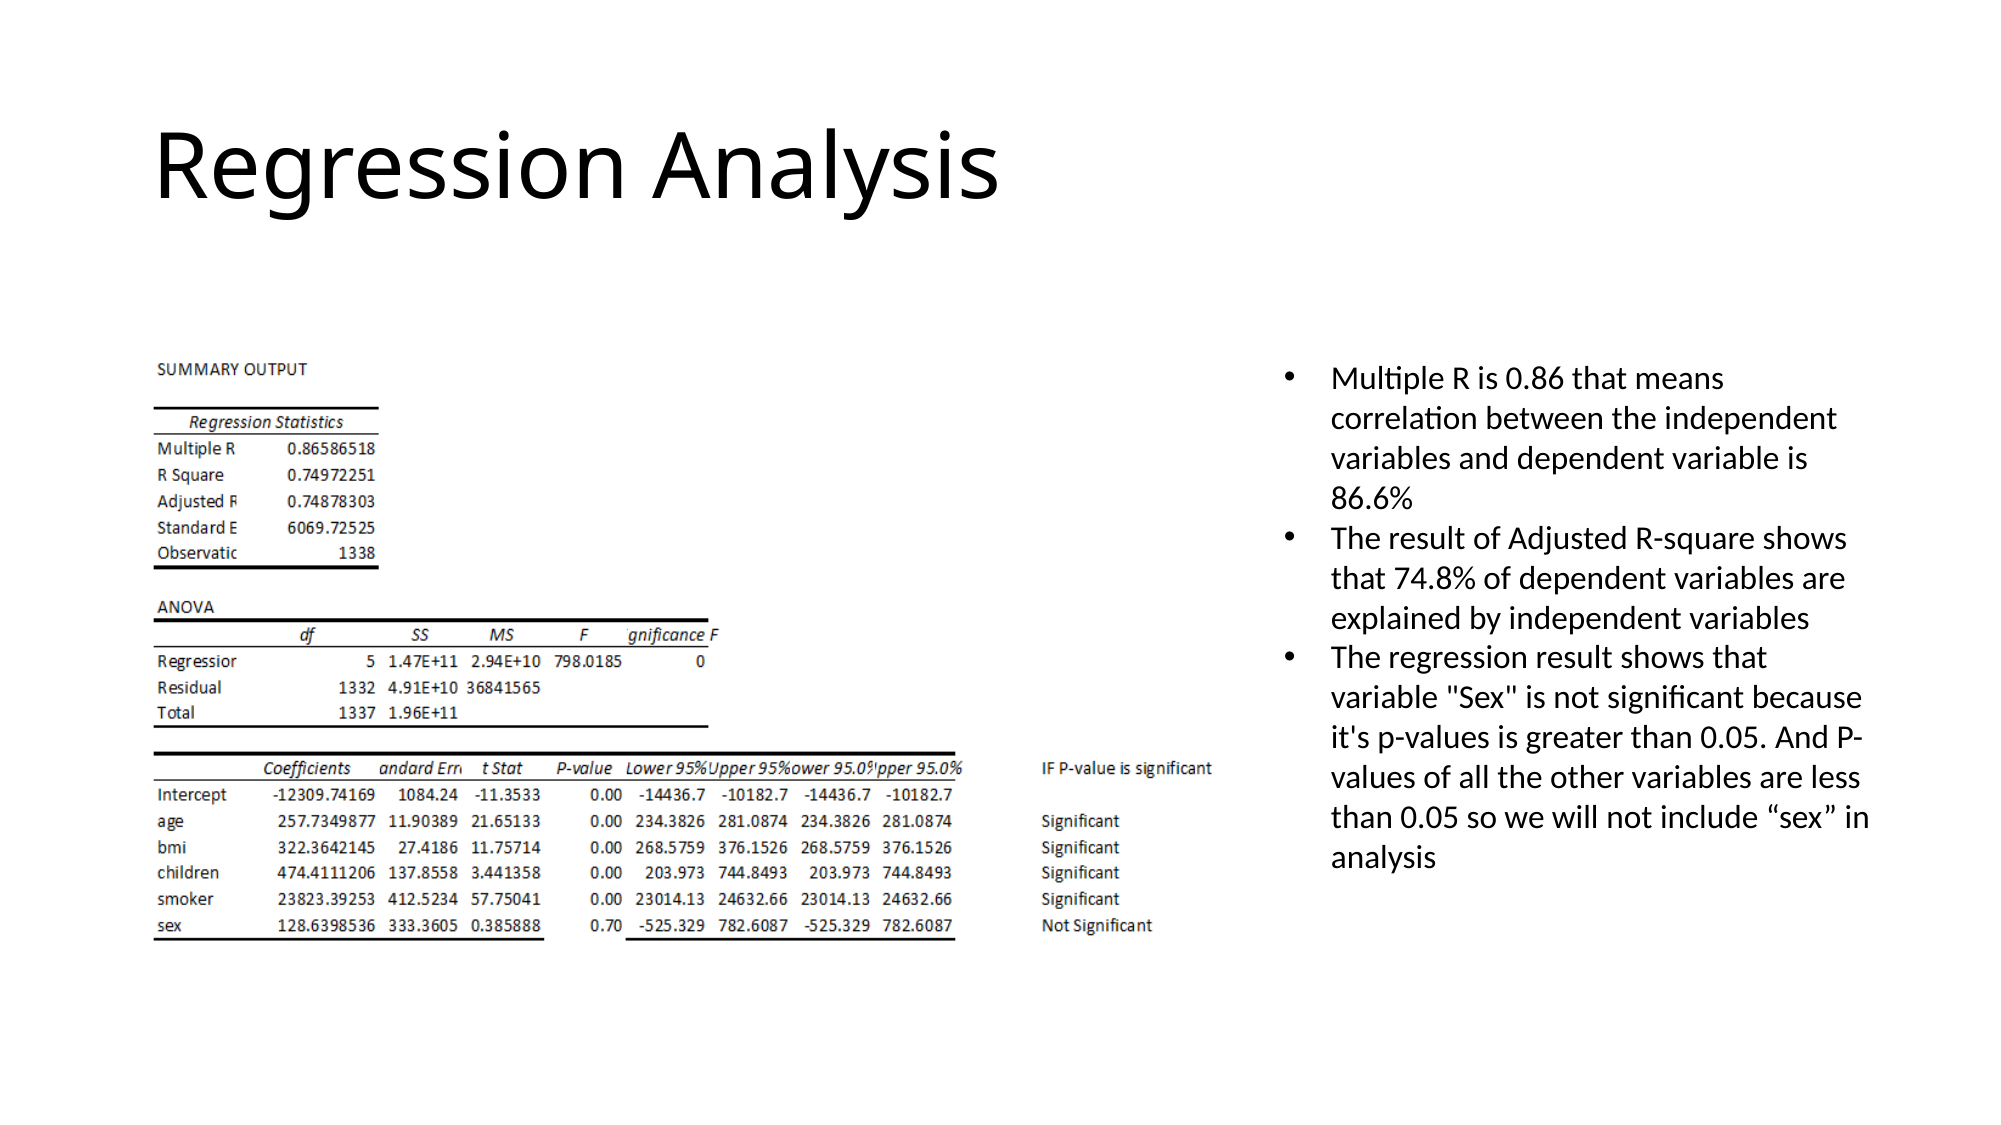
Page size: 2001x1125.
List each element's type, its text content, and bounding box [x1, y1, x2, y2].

text_box Multiple R is 0.86 that means correlation between the independent variables and dependent variable is 86.6% The result of Adjusted R-square shows that 74.8% of dependent variables are explained by independent variables The regression result shows that variable "Sex" is not significant because it's p-values is greater than 0.05. And P-values of all the other variables are less than 0.05 so we will not include “sex” in analysis [1269, 348, 1887, 928]
title Regression Analysis [137, 59, 1863, 278]
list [93, 300, 1240, 983]
